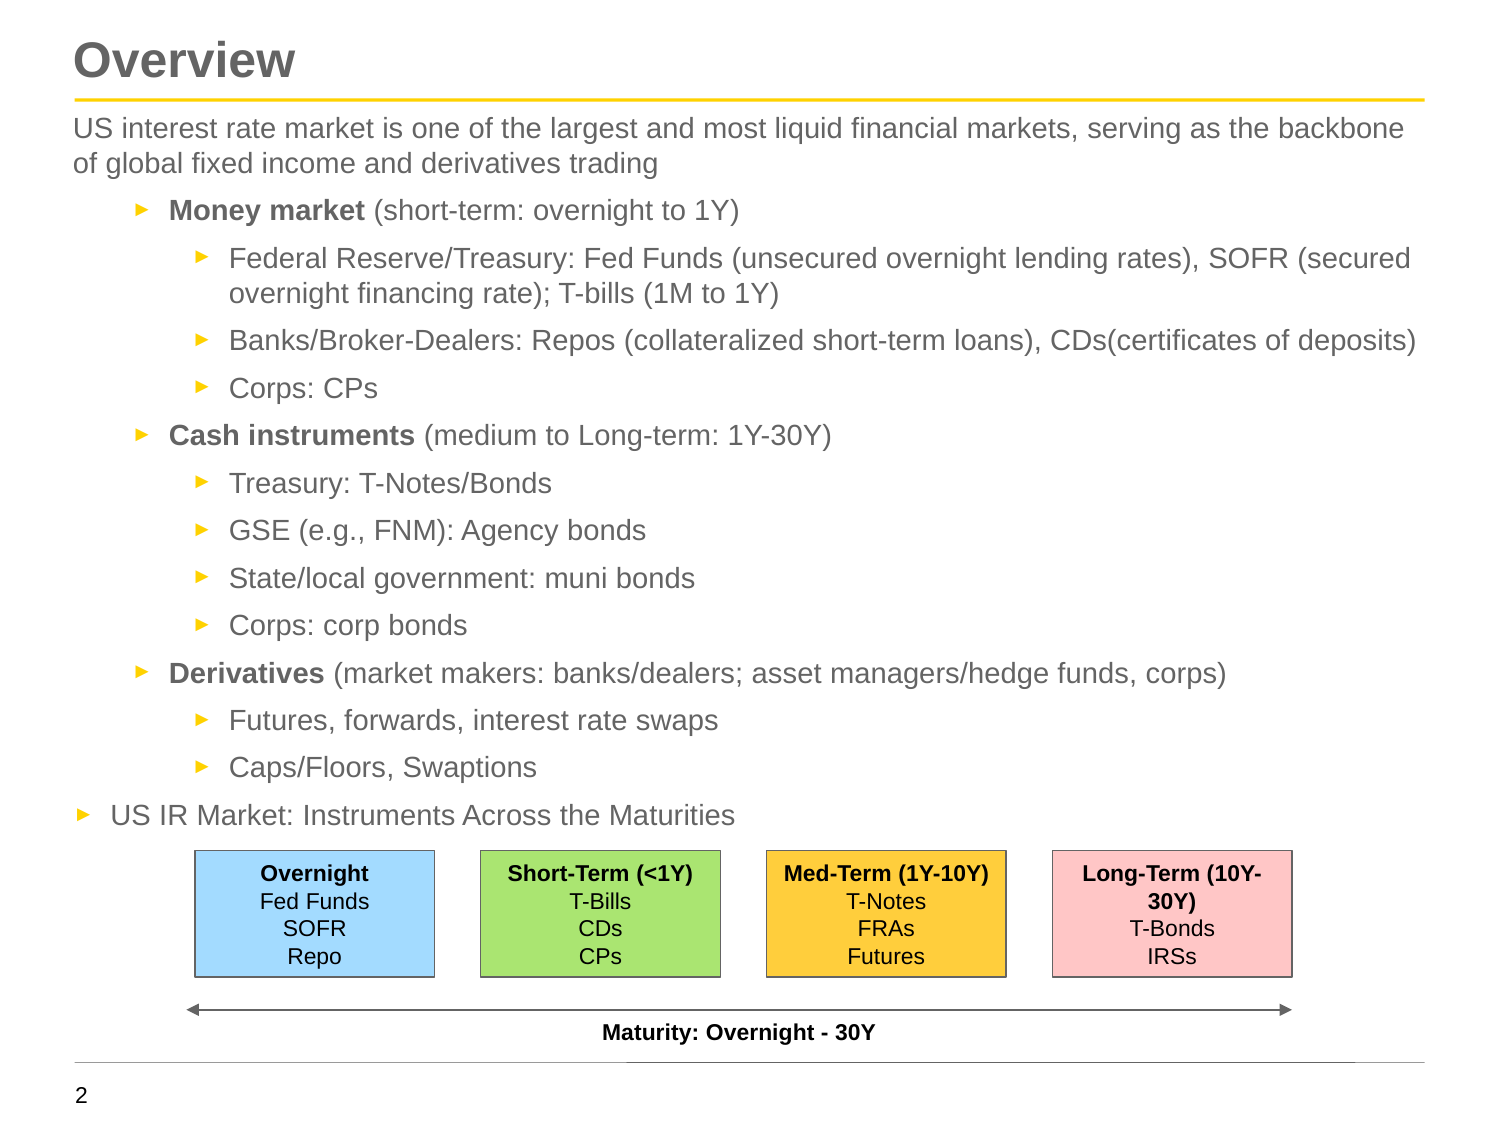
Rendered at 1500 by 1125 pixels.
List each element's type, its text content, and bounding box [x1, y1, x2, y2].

text_box Overnight Fed Funds SOFR Repo [194, 850, 435, 978]
text_box Maturity: Overnight - 30Y [476, 1017, 1002, 1048]
text_box Med-Term (1Y-10Y) T-Notes FRAs Futures [766, 850, 1007, 978]
text_box Long-Term (10Y-30Y) T-Bonds IRSs [1052, 850, 1293, 978]
list US interest rate market is one of the largest and most liquid financial markets, serving as the backbone of global fixed income and derivatives trading Money market (short-term: overnight to 1Y) Federal Reserve/Treasury: Fed Funds (unsecured overnight lending rates), SOFR (secured overnight financing rate); T-bills (1M to 1Y) Banks/Broker-Dealers: Repos (collateralized short-term loans), CDs(certificates of deposits) Corps: CPs Cash instruments (medium to Long-term: 1Y-30Y) Treasury: T-Notes/Bonds GSE (e.g., FNM): Agency bonds State/local government: muni bonds Corps: corp bonds Derivatives (market makers: banks/dealers; asset managers/hedge funds, corps) Futures, forwards, interest rate swaps Caps/Floors, Swaptions US IR Market: Instruments Across the Maturities [72, 108, 1424, 1048]
title Overview [72, 30, 1424, 108]
text_box Short-Term (<1Y) T-Bills CDs CPs [480, 850, 721, 978]
